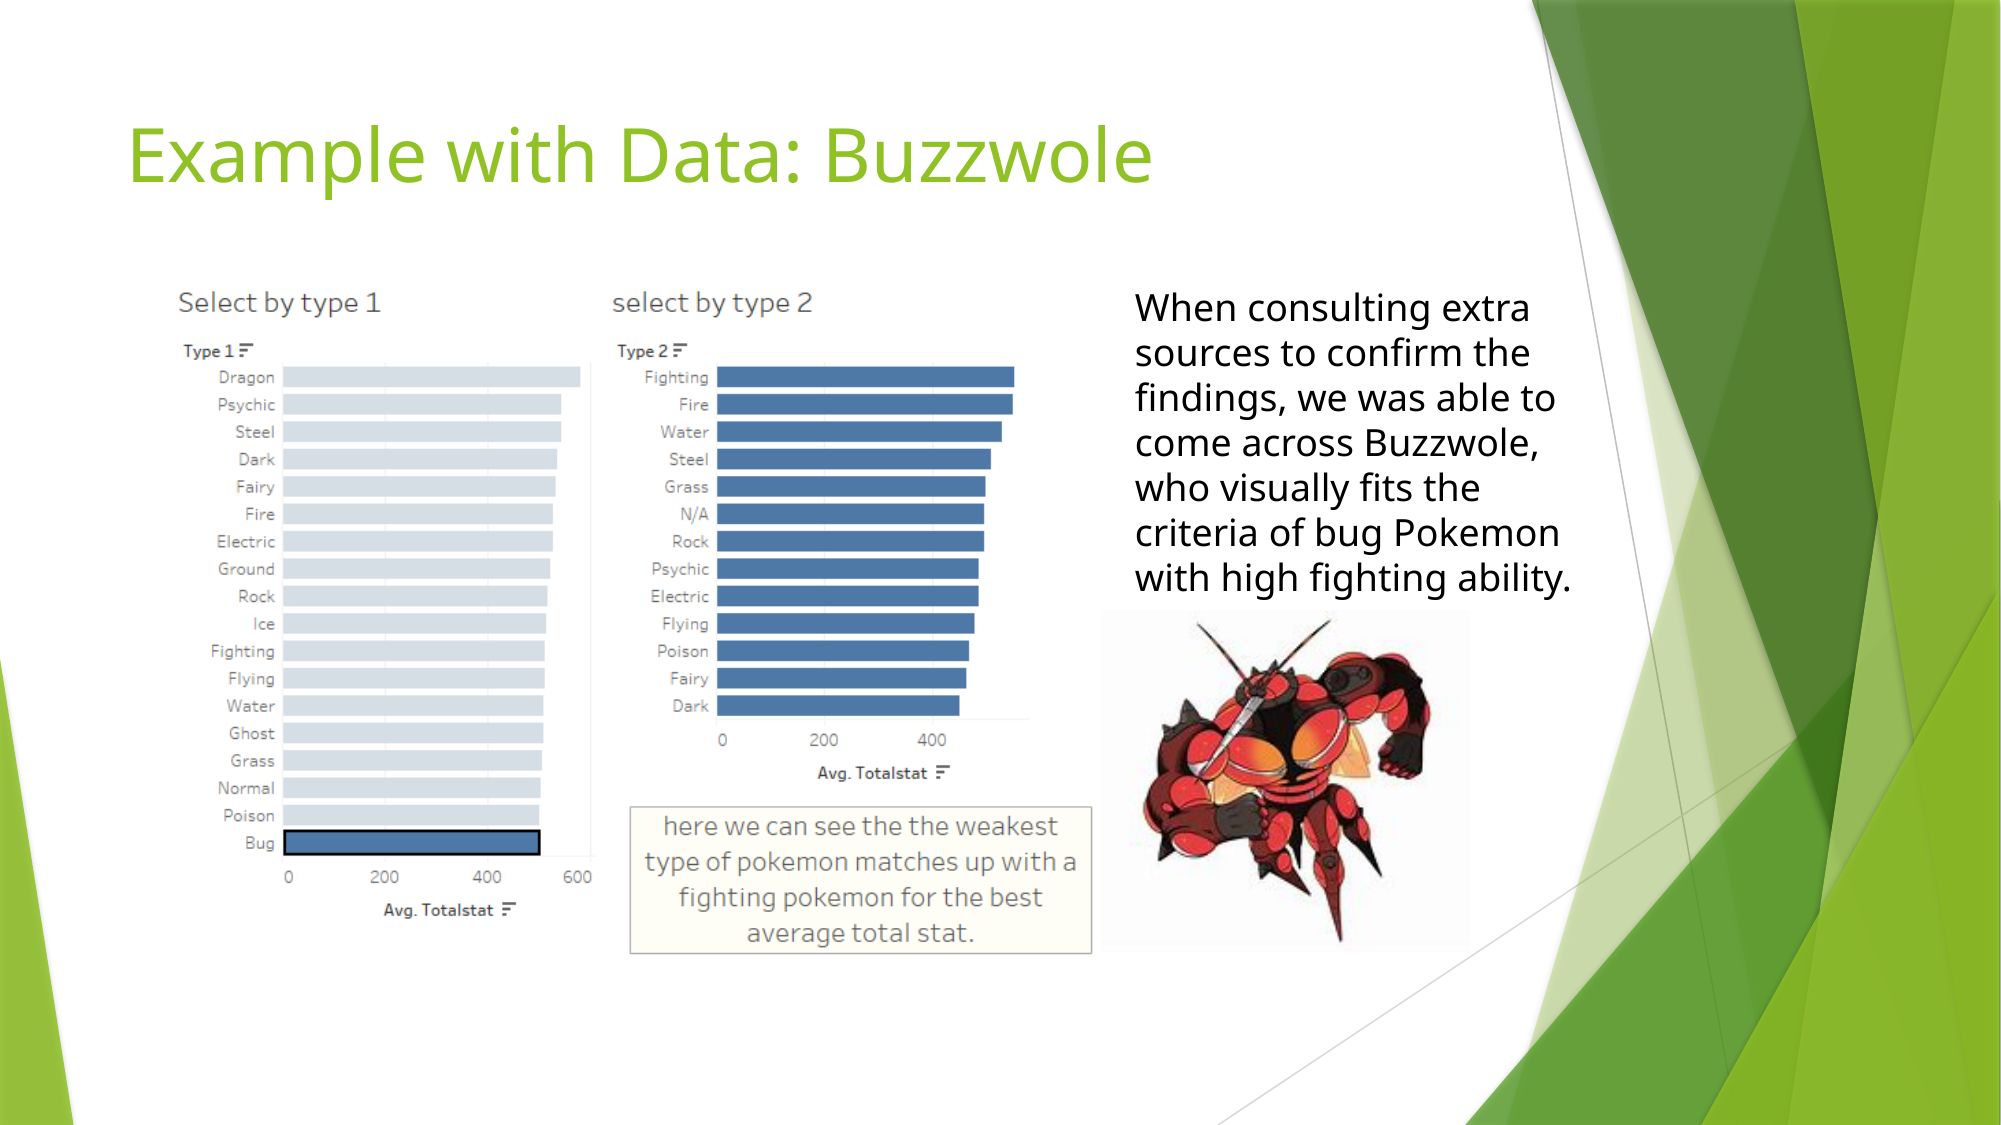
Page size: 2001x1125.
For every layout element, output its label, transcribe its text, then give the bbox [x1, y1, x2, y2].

title Example with Data: Buzzwole [111, 99, 1522, 317]
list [147, 275, 1103, 991]
text_box When consulting extra sources to confirm the findings, we was able to come across Buzzwole, who visually fits the criteria of bug Pokemon with high fighting ability. [1120, 276, 1598, 607]
picture [1101, 609, 1471, 952]
